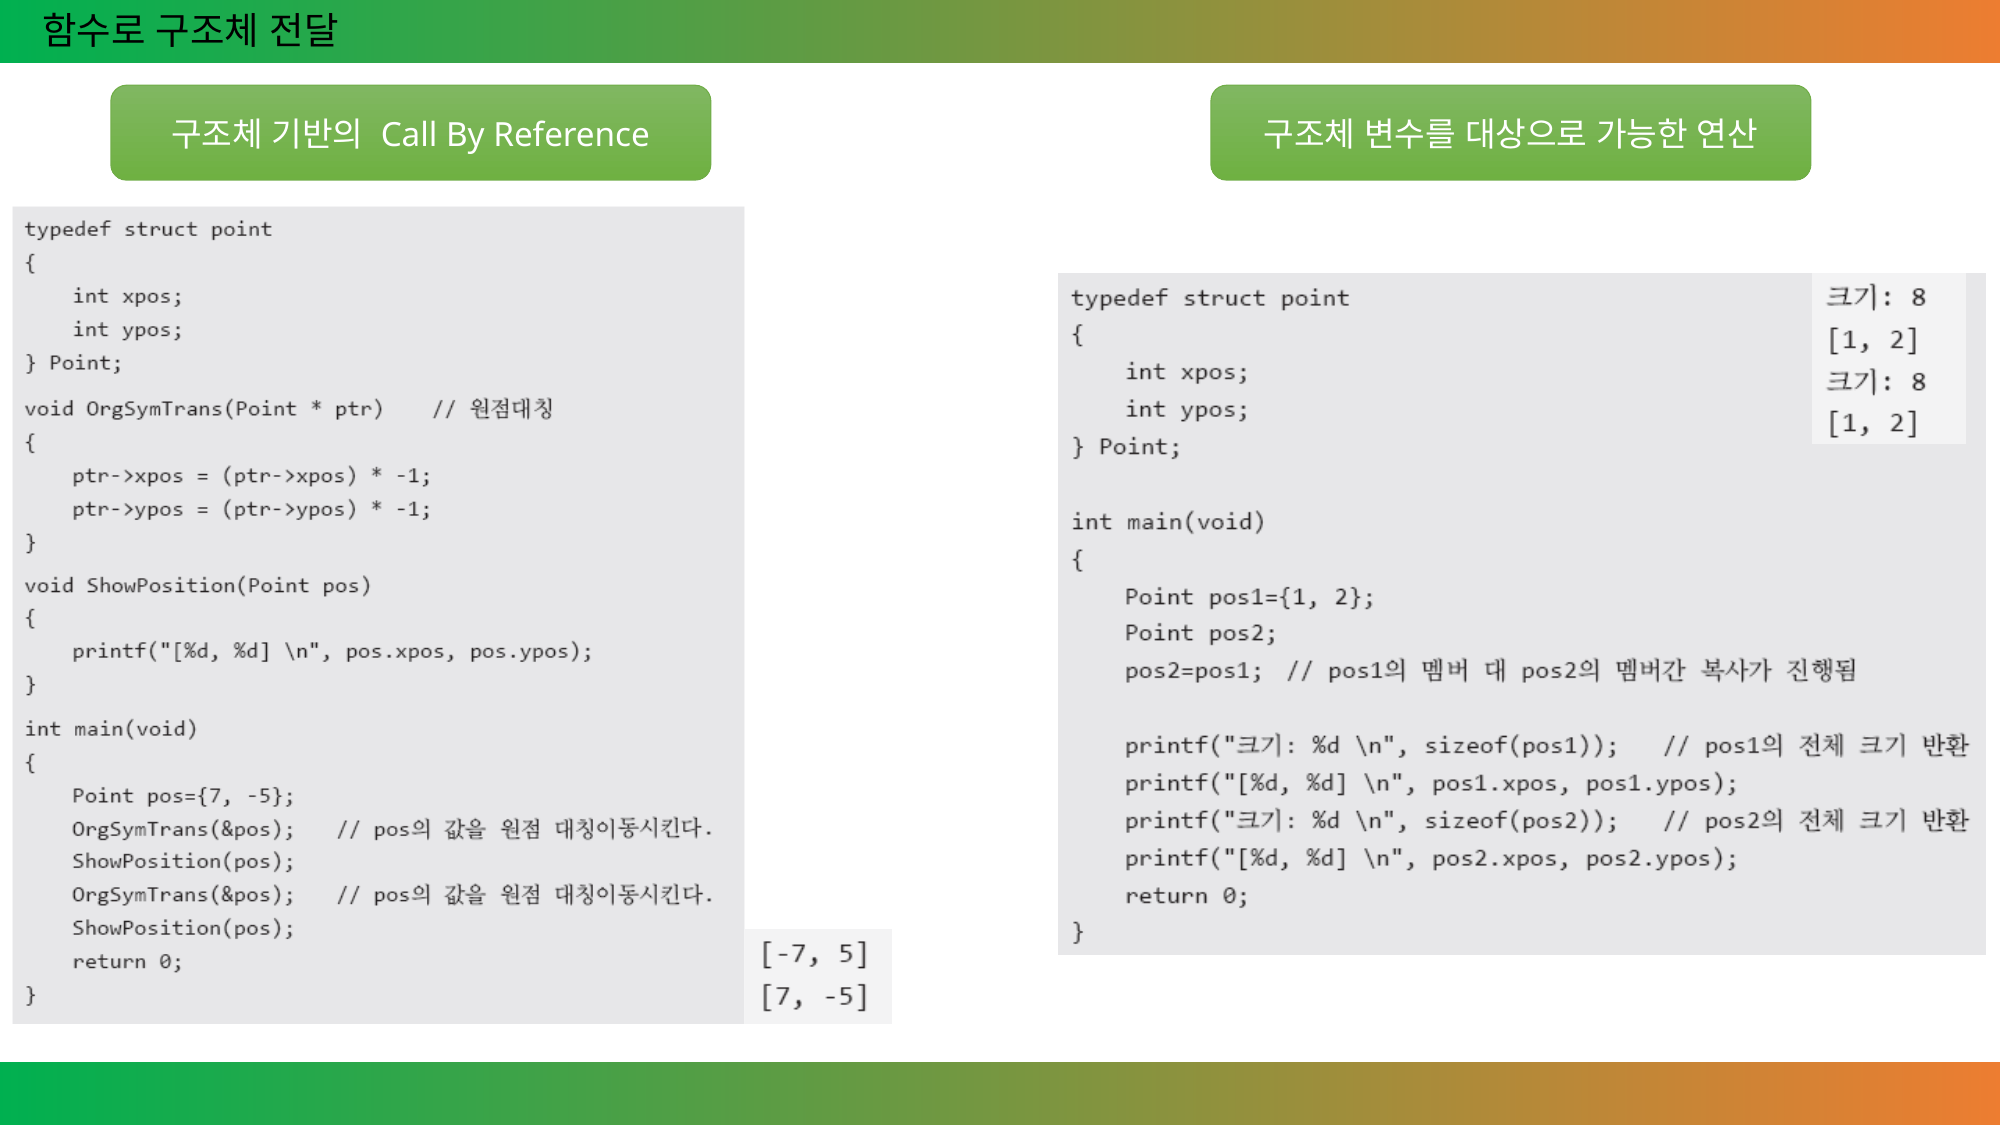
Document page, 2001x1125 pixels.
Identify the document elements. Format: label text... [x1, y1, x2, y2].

text_box 구조체 기반의 Call By Reference [110, 84, 712, 181]
picture [10, 204, 892, 1024]
text_box 구조체 변수를 대상으로 가능한 연산 [1210, 84, 1812, 181]
text_box 함수로 구조체 전달 [27, 0, 355, 60]
picture [1058, 273, 1986, 955]
